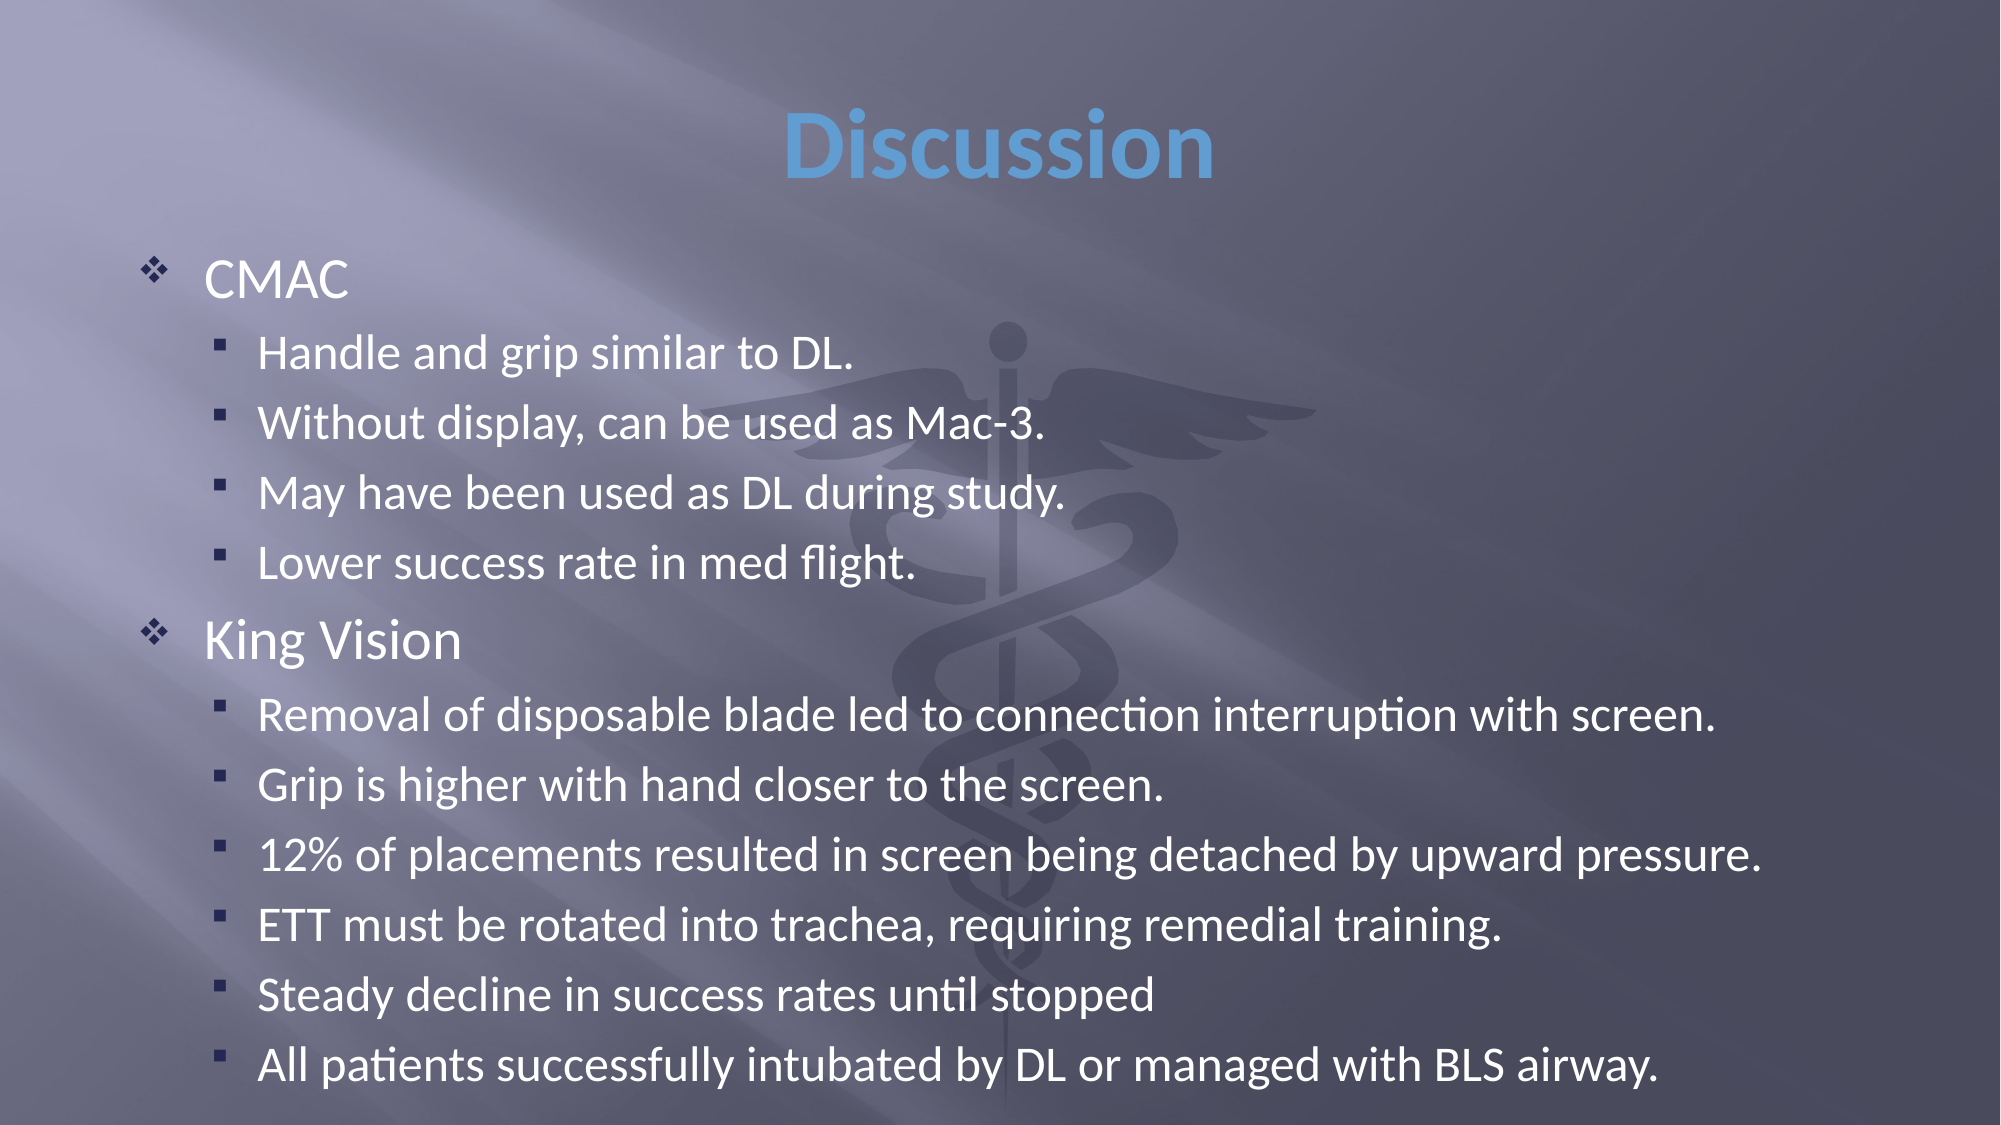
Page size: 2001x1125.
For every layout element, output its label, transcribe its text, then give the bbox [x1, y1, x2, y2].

list CMAC Handle and grip similar to DL. Without display, can be used as Mac-3. May have been used as DL during study. Lower success rate in med flight. King Vision Removal of disposable blade led to connection interruption with screen. Grip is higher with hand closer to the screen. 12% of placements resulted in screen being detached by upward pressure. ETT must be rotated into trachea, requiring remedial training. Steady decline in success rates until stopped All patients successfully intubated by DL or managed with BLS airway. [99, 233, 1900, 1099]
title Discussion [99, 45, 1900, 233]
